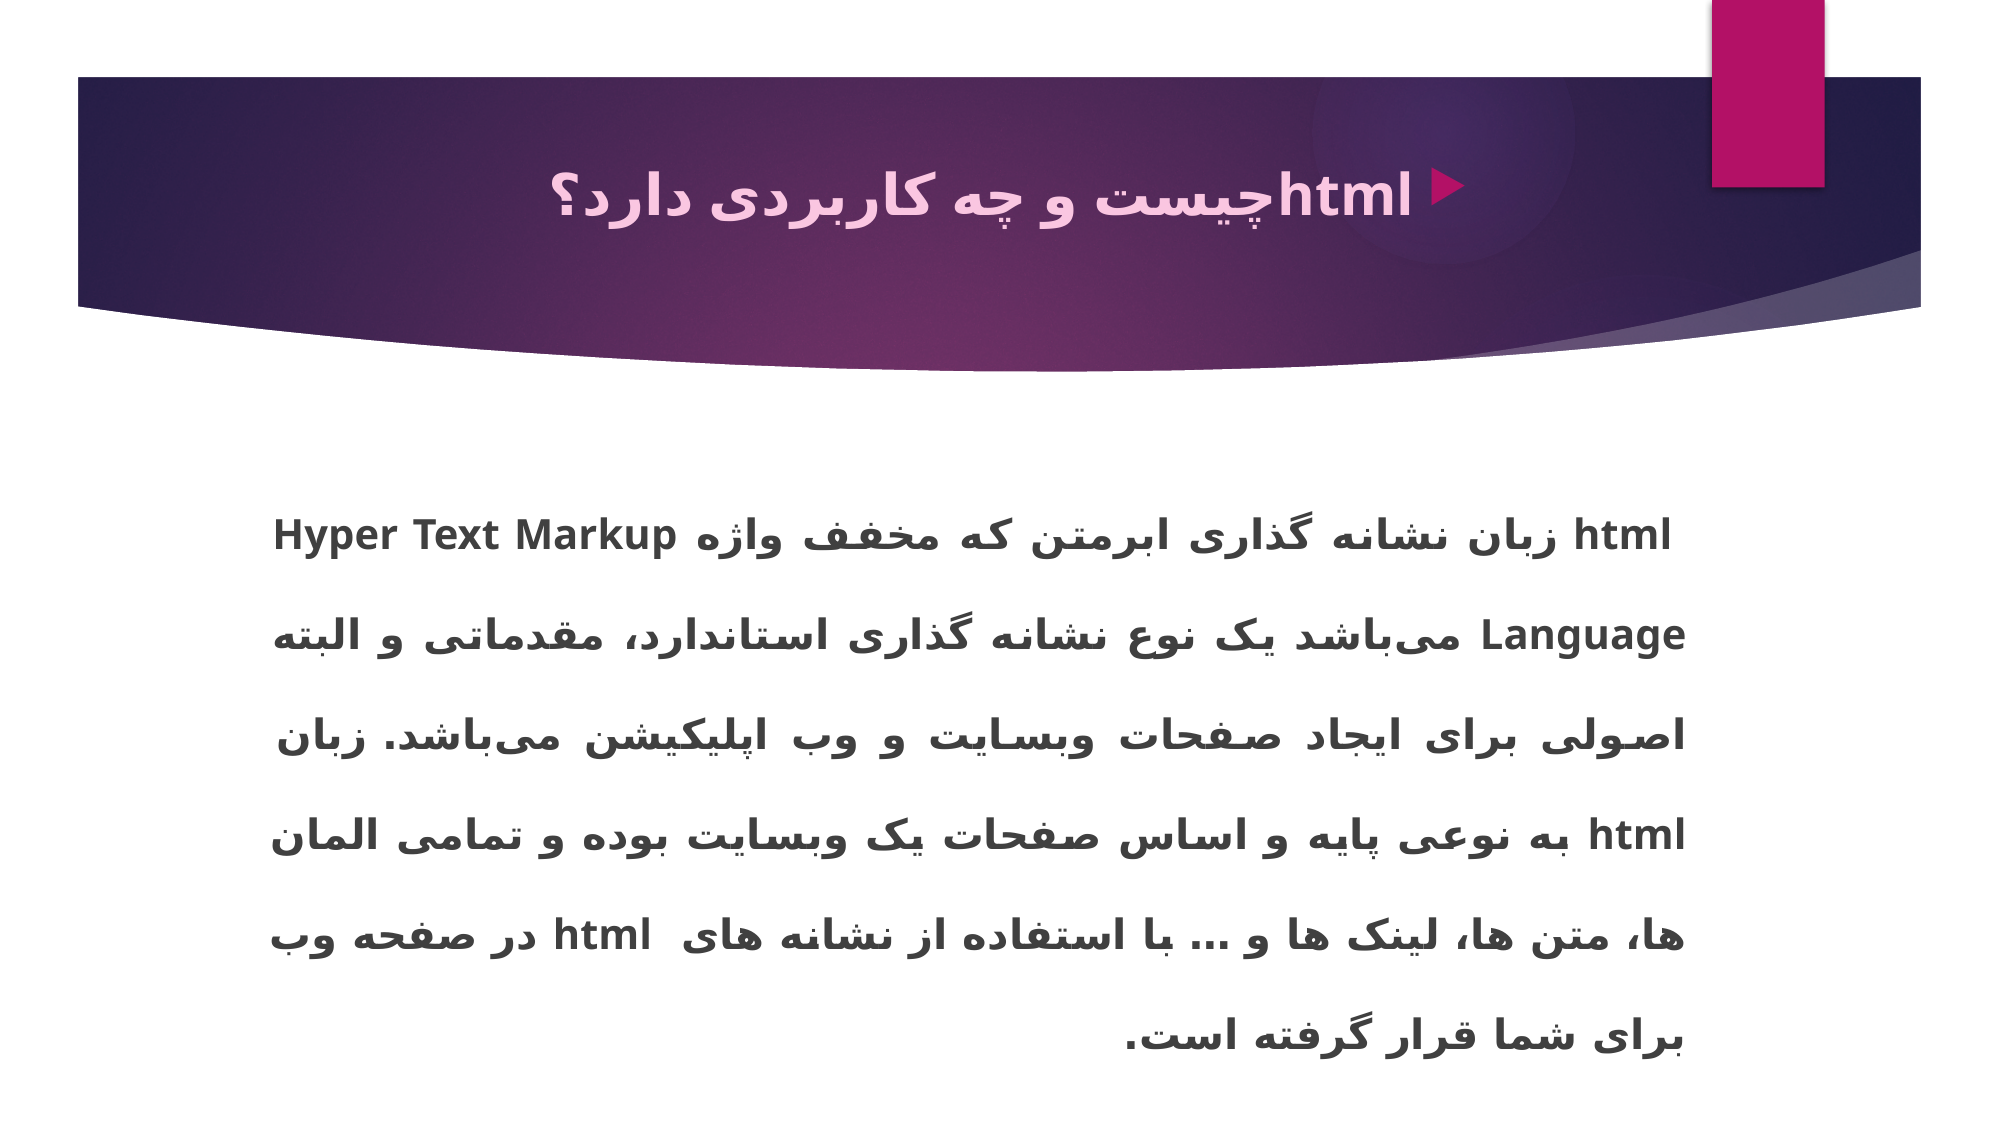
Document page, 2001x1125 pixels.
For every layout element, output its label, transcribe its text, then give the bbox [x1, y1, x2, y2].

list html زبان نشانه گذاری ابرمتن که مخفف واژه Hyper Text Markup Language می‌باشد یک نوع نشانه گذاری استاندارد، مقدماتی و البته اصولی برای ایجاد صفحات وبسایت و وب اپلیکیشن می‌باشد. زبان html به نوعی پایه و اساس صفحات یک وبسایت بوده و تمامی المان ها، متن ها، لینک ها و … با استفاده از نشانه های html در صفحه وب برای شما قرار گرفته است. [253, 449, 1702, 983]
text_box htmlچیست و چه کاربردی دارد؟ [484, 150, 1472, 290]
